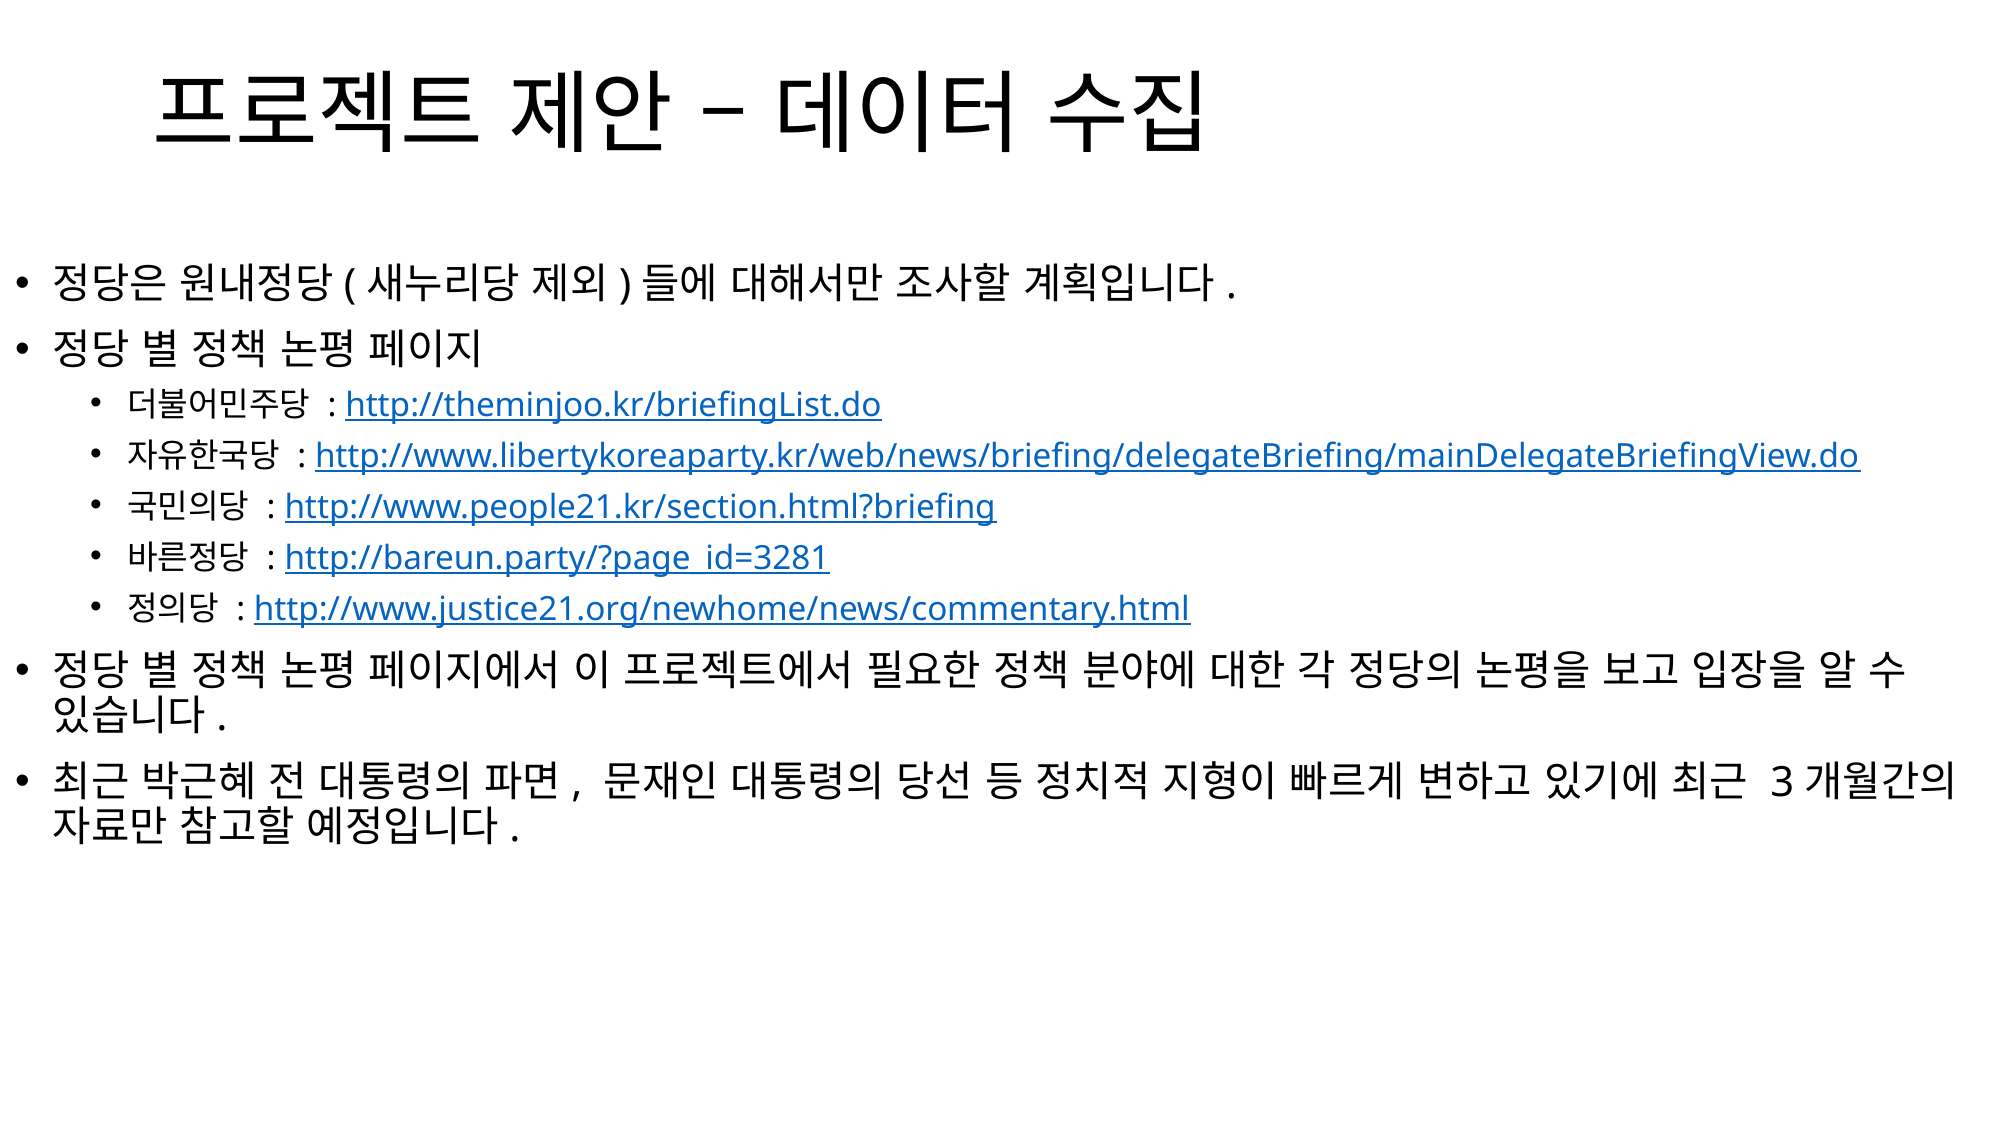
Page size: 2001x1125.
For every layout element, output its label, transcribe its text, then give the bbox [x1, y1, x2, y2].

title 프로젝트 제안 – 데이터 수집 [137, 59, 1863, 173]
list 정당은 원내정당(새누리당 제외)들에 대해서만 조사할 계획입니다. 정당 별 정책 논평 페이지 더불어민주당 : http://theminjoo.kr/briefingList.do 자유한국당 : http://www.libertykoreaparty.kr/web/news/briefing/delegateBriefing/mainDelegateBriefingView.do 국민의당 : http://www.people21.kr/section.html?briefing 바른정당 : http://bareun.party/?page_id=3281 정의당 : http://www.justice21.org/newhome/news/commentary.html 정당 별 정책 논평 페이지에서 이 프로젝트에서 필요한 정책 분야에 대한 각 정당의 논평을 보고 입장을 알 수 있습니다. 최근 박근혜 전 대통령의 파면, 문재인 대통령의 당선 등 정치적 지형이 빠르게 변하고 있기에 최근 3개월간의 자료만 참고할 예정입니다. [0, 254, 2000, 1125]
